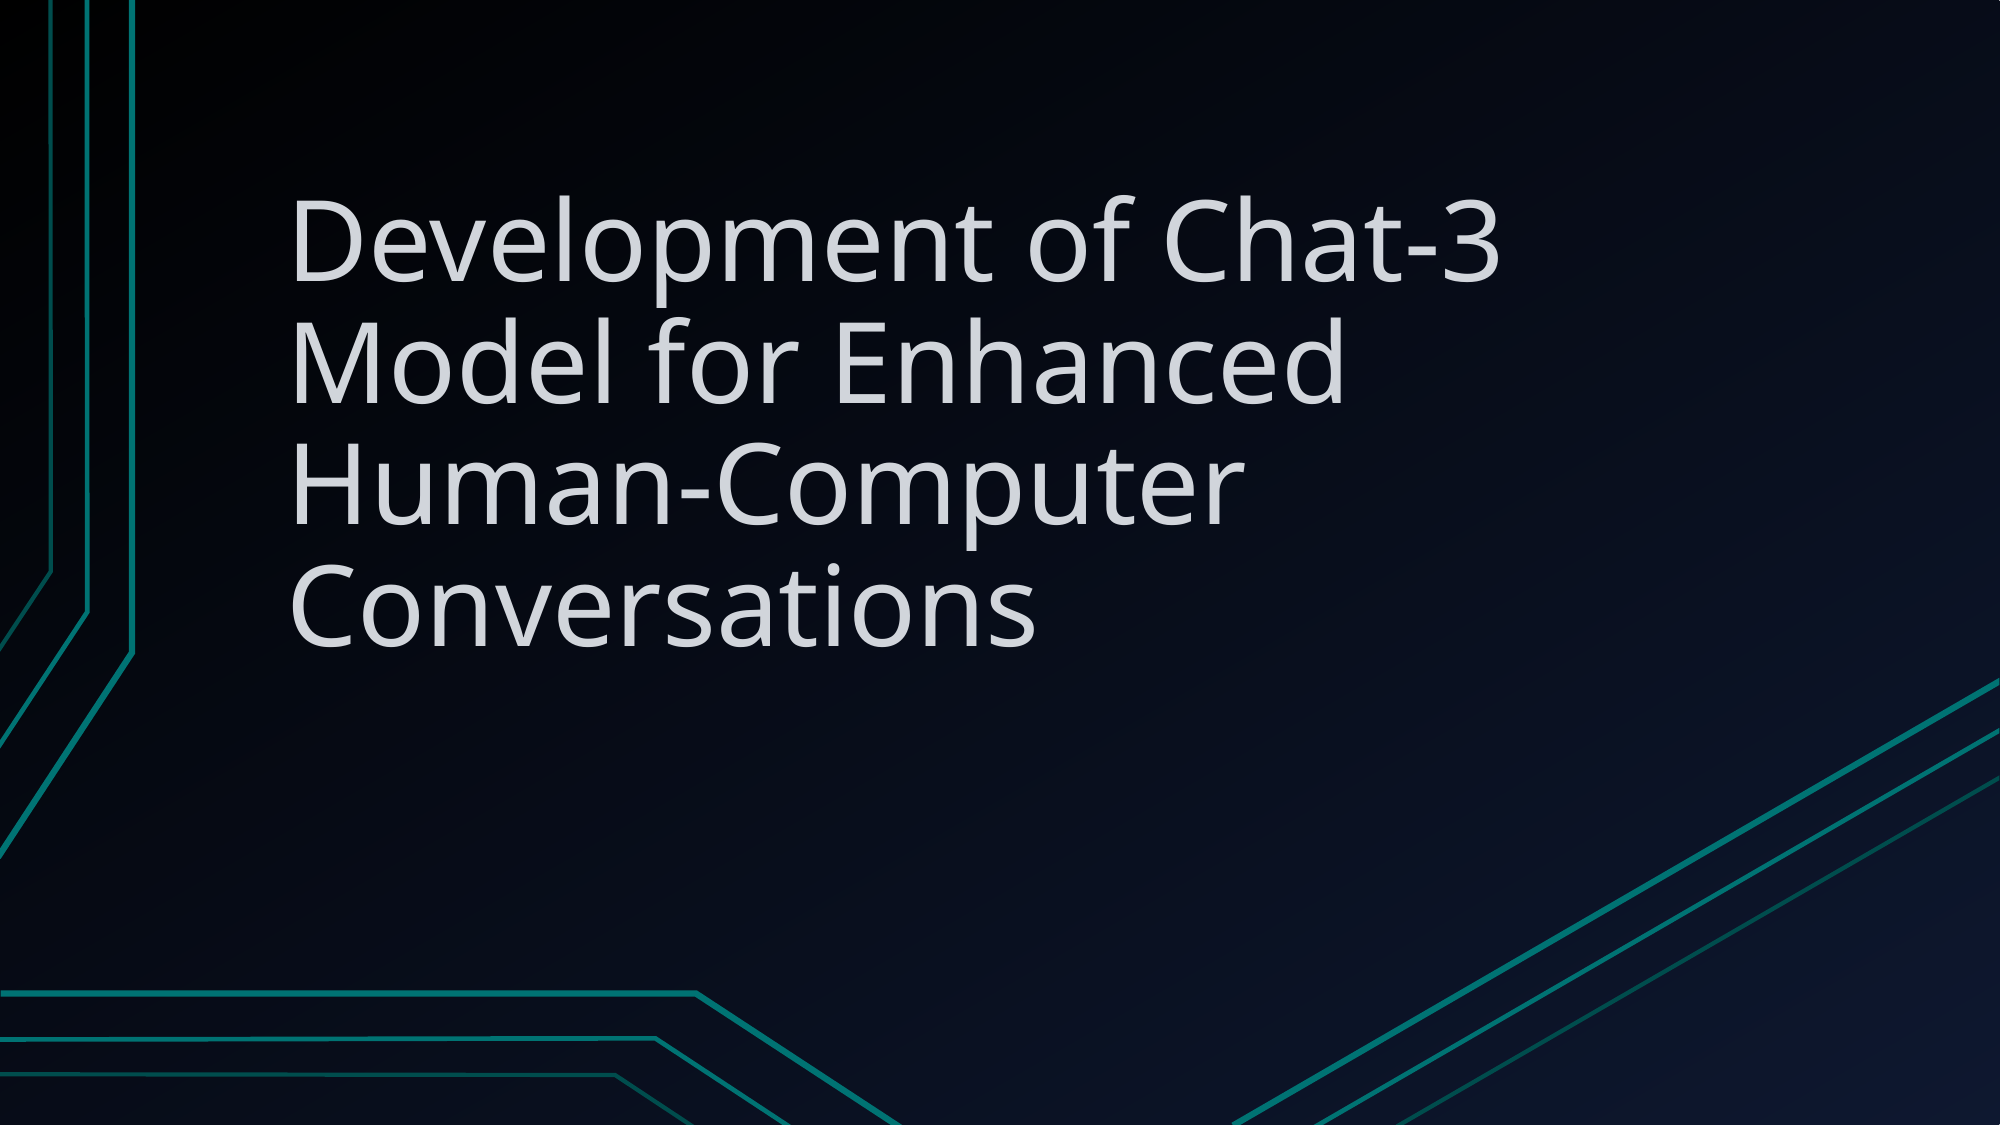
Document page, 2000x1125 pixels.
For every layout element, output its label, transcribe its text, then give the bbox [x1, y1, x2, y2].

title Development of Chat-3 Model for Enhanced Human-Computer Conversations [266, 95, 1700, 681]
